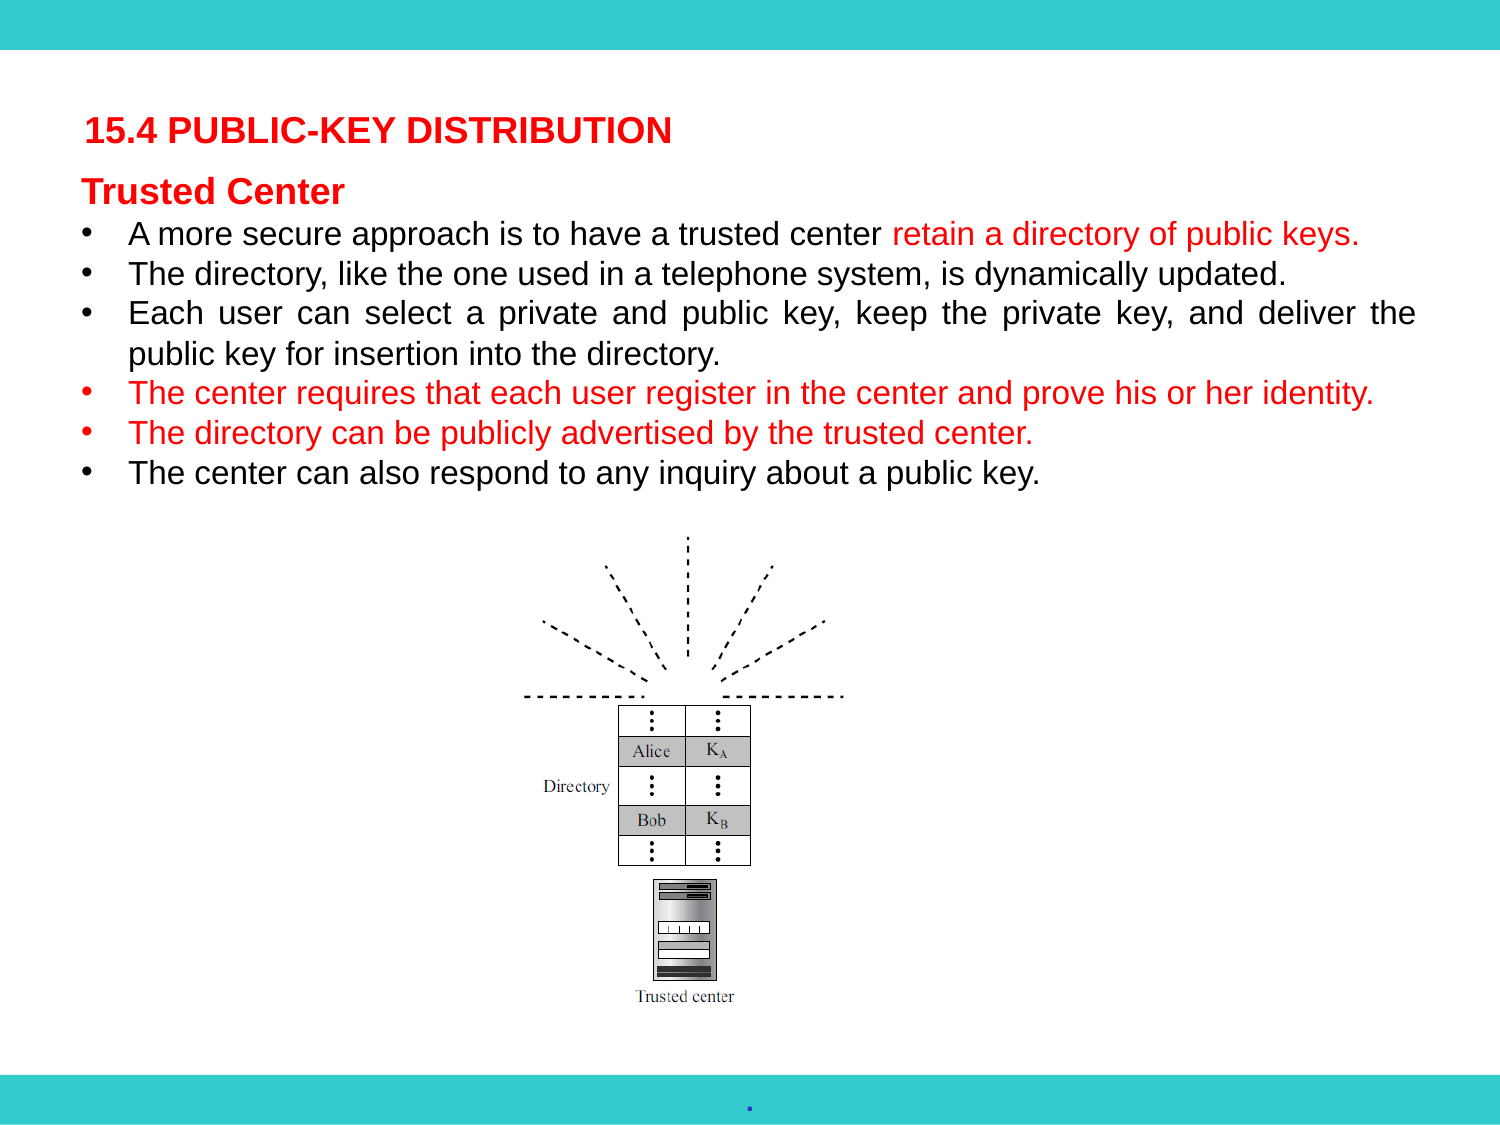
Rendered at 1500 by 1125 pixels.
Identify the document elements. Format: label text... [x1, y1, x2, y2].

picture [488, 524, 867, 1008]
text_box Trusted Center A more secure approach is to have a trusted center retain a directory of public keys. The directory, like the one used in a telephone system, is dynamically updated. Each user can select a private and public key, keep the private key, and deliver the public key for insertion into the directory. The center requires that each user register in the center and prove his or her identity. The directory can be publicly advertised by the trusted center. The center can also respond to any inquiry about a public key. [66, 159, 1434, 499]
text_box [371, 56, 983, 159]
text_box . [0, 1074, 1500, 1125]
text_box [0, 0, 1500, 50]
text_box 15.4 PUBLIC-KEY DISTRIBUTION [69, 98, 820, 159]
